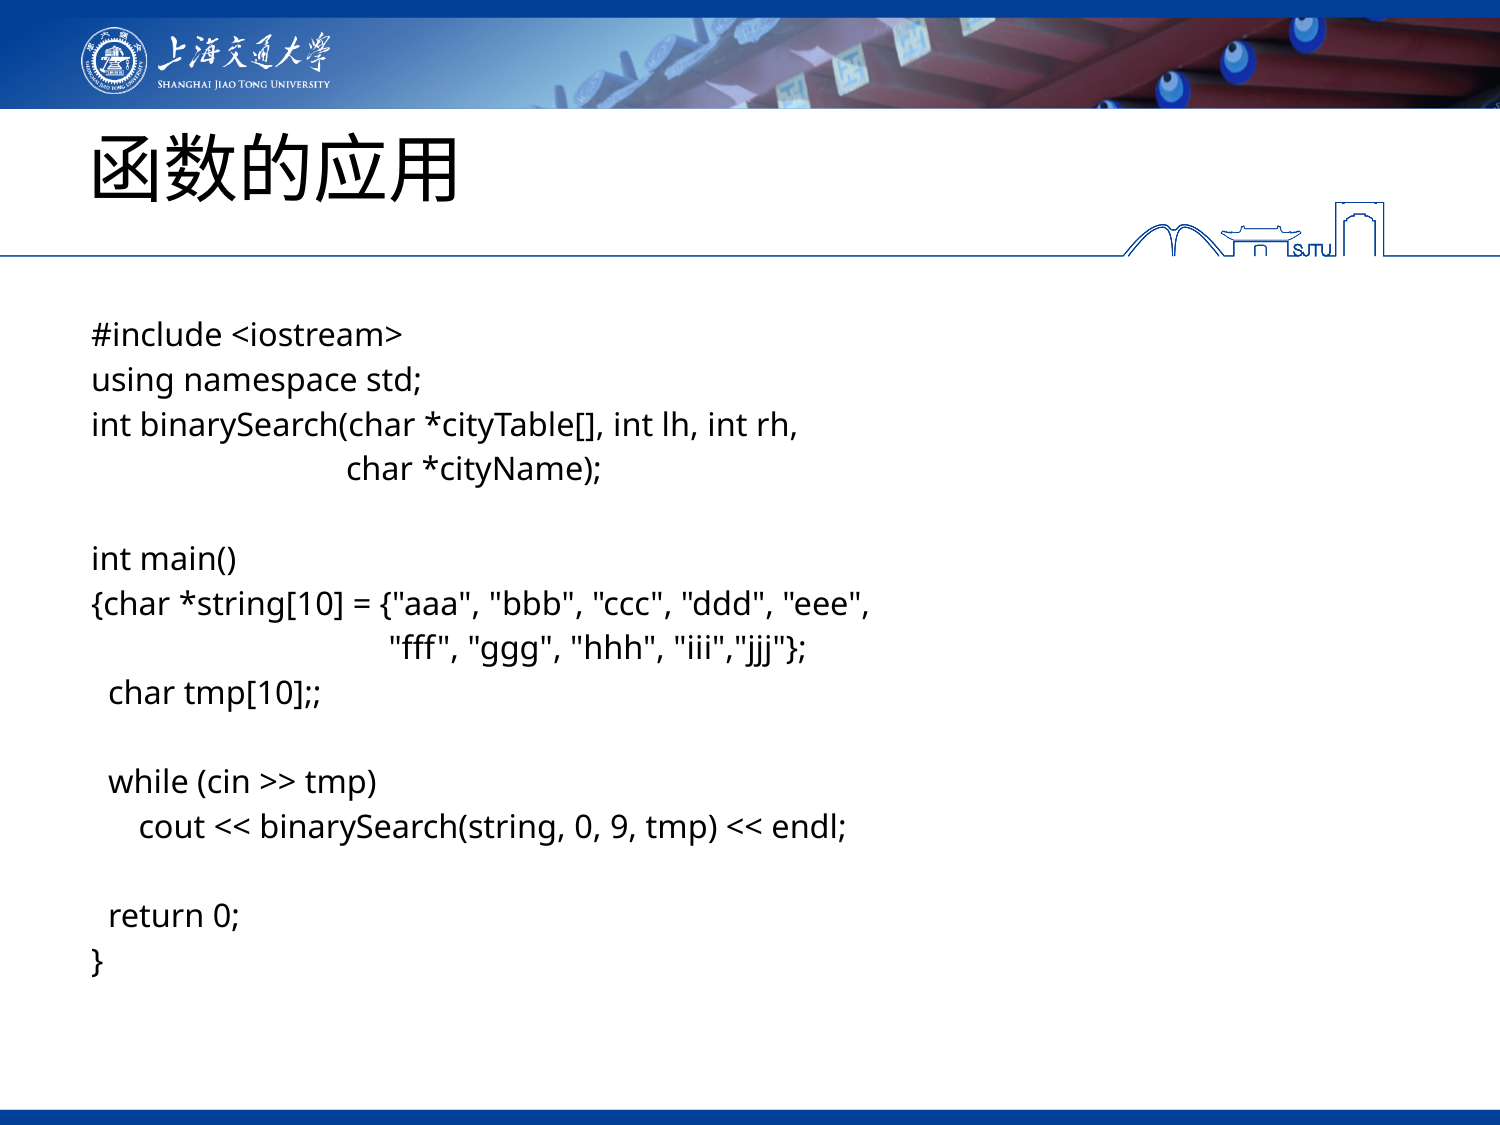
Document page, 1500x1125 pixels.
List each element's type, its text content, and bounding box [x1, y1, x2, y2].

title 函数的应用 [73, 78, 1349, 266]
picture [0, 18, 1500, 109]
list #include <iostream> using namespace std; int binarySearch(char *cityTable[], int lh, int rh, char *cityName); int main() {char *string[10] = {"aaa", "bbb", "ccc", "ddd", "eee", "fff", "ggg", "hhh", "iii","jjj"}; char tmp[10];; while (cin >> tmp) cout << binarySearch(string, 0, 9, tmp) << endl; return 0; } [76, 314, 1424, 990]
